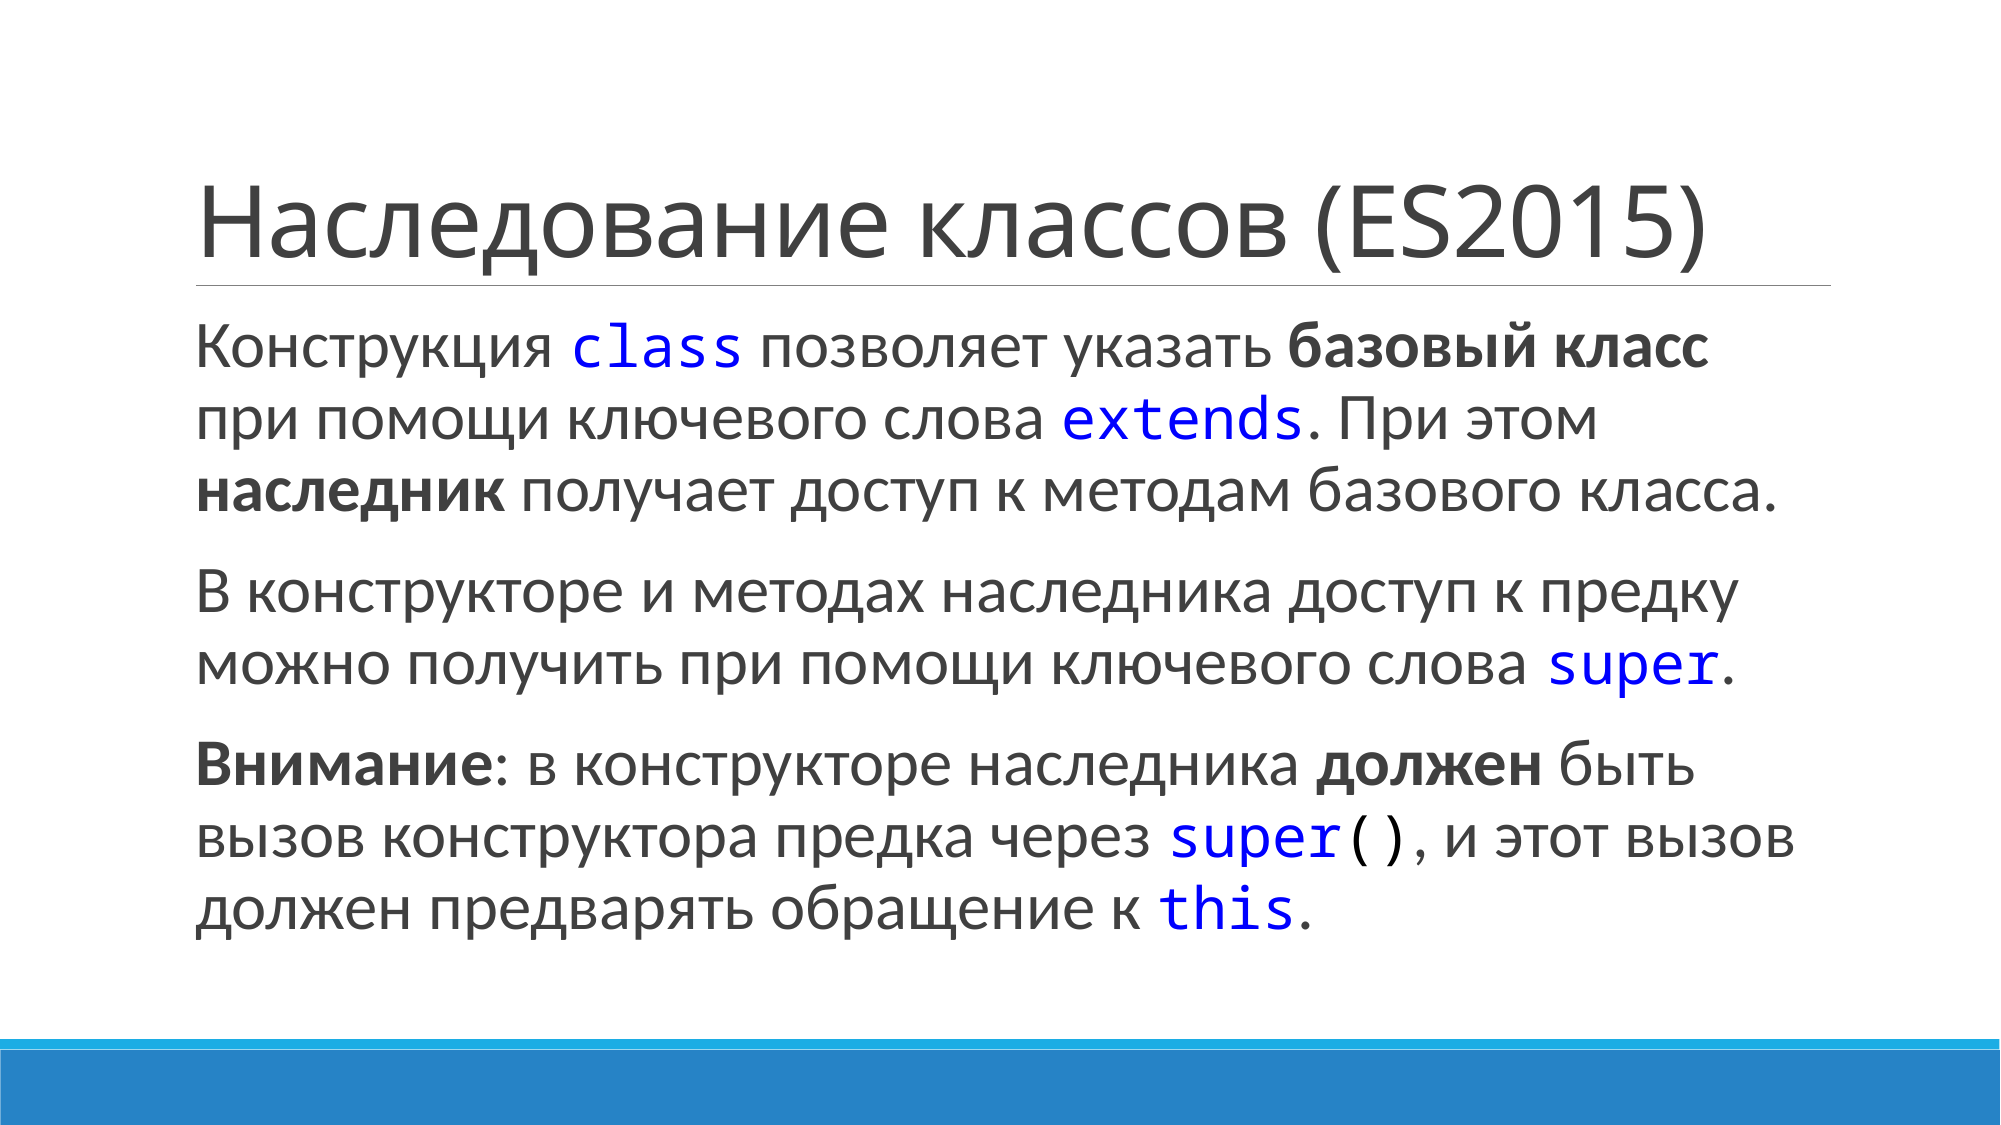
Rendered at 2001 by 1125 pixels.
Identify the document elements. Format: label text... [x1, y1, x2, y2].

list Конструкция class позволяет указать базовый класс при помощи ключевого слова extends. При этом наследник получает доступ к методам базового класса. В конструкторе и методах наследника доступ к предку можно получить при помощи ключевого слова super. Внимание: в конструкторе наследника должен быть вызов конструктора предка через super(), и этот вызов должен предварять обращение к this. [180, 302, 1830, 1014]
title Наследование классов (ES2015) [180, 47, 1830, 285]
